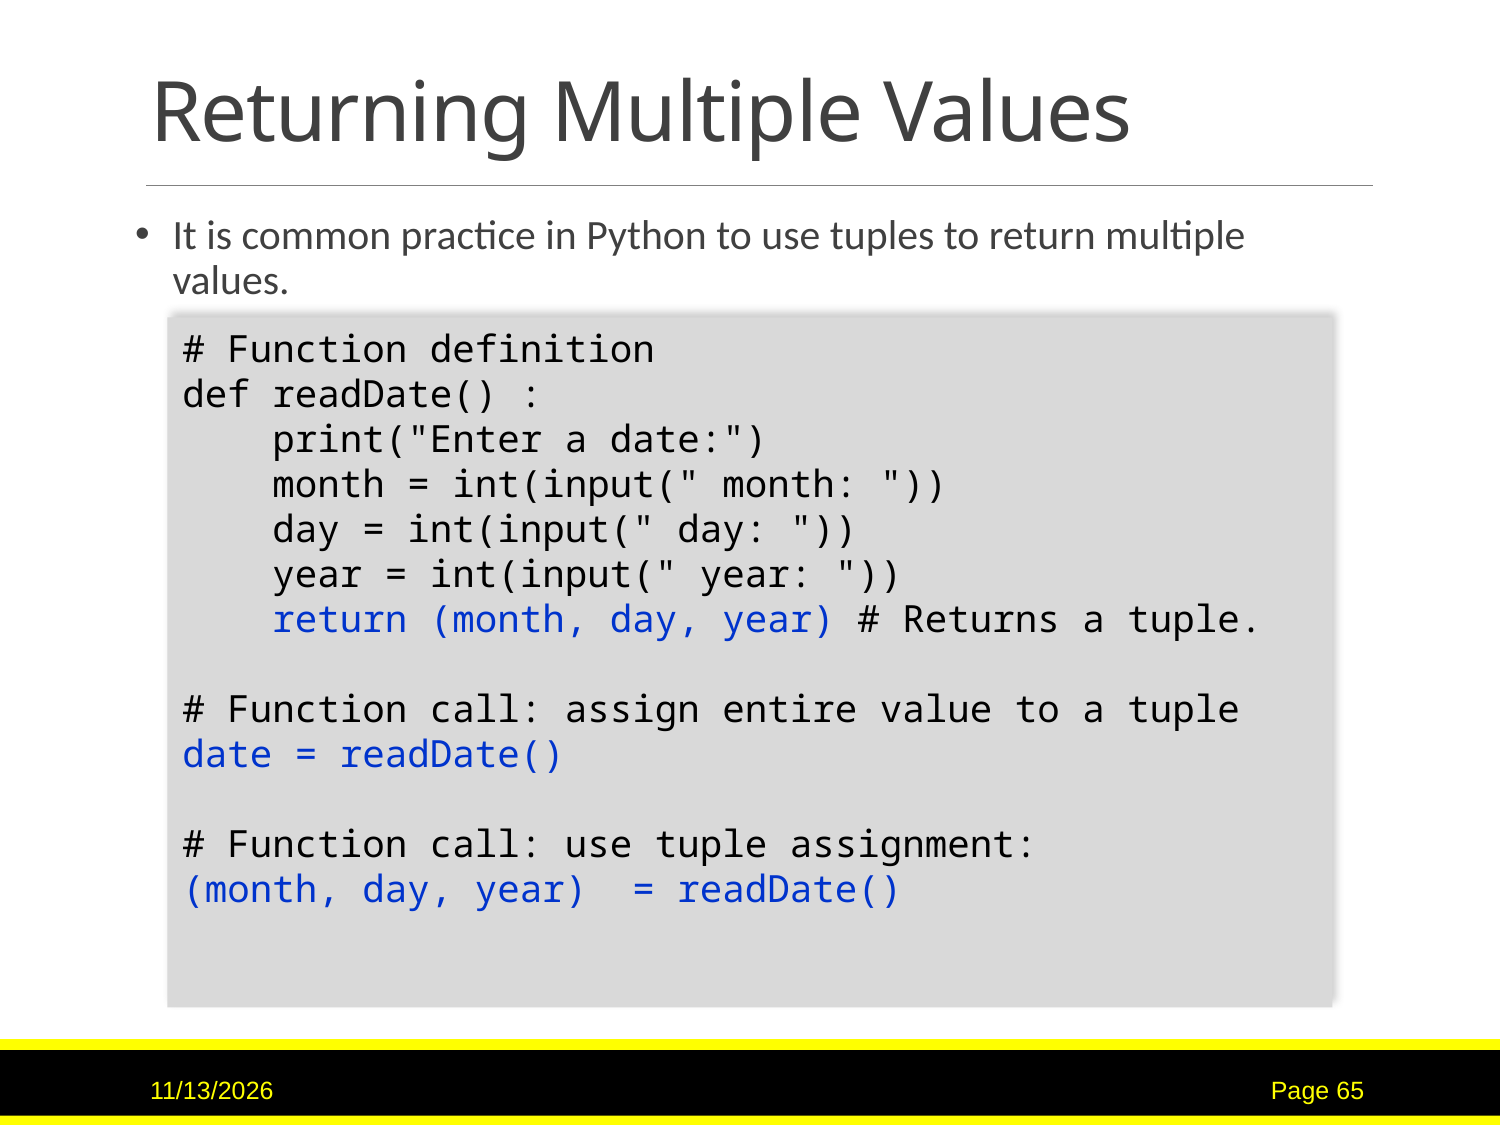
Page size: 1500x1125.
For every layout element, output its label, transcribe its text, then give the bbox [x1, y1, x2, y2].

list It is common practice in Python to use tuples to return multiple values. [135, 205, 1373, 963]
text_box # Function definition def readDate() : print("Enter a date:") month = int(input(" month: ")) day = int(input(" day: ")) year = int(input(" year: ")) return (month, day, year) # Returns a tuple. # Function call: assign entire value to a tuple date = readDate() # Function call: use tuple assignment: (month, day, year) = readDate() [167, 317, 1333, 1008]
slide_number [135, 1059, 440, 1120]
title Returning Multiple Values [135, 47, 1373, 167]
slide_number Page 65 [1218, 1059, 1380, 1120]
